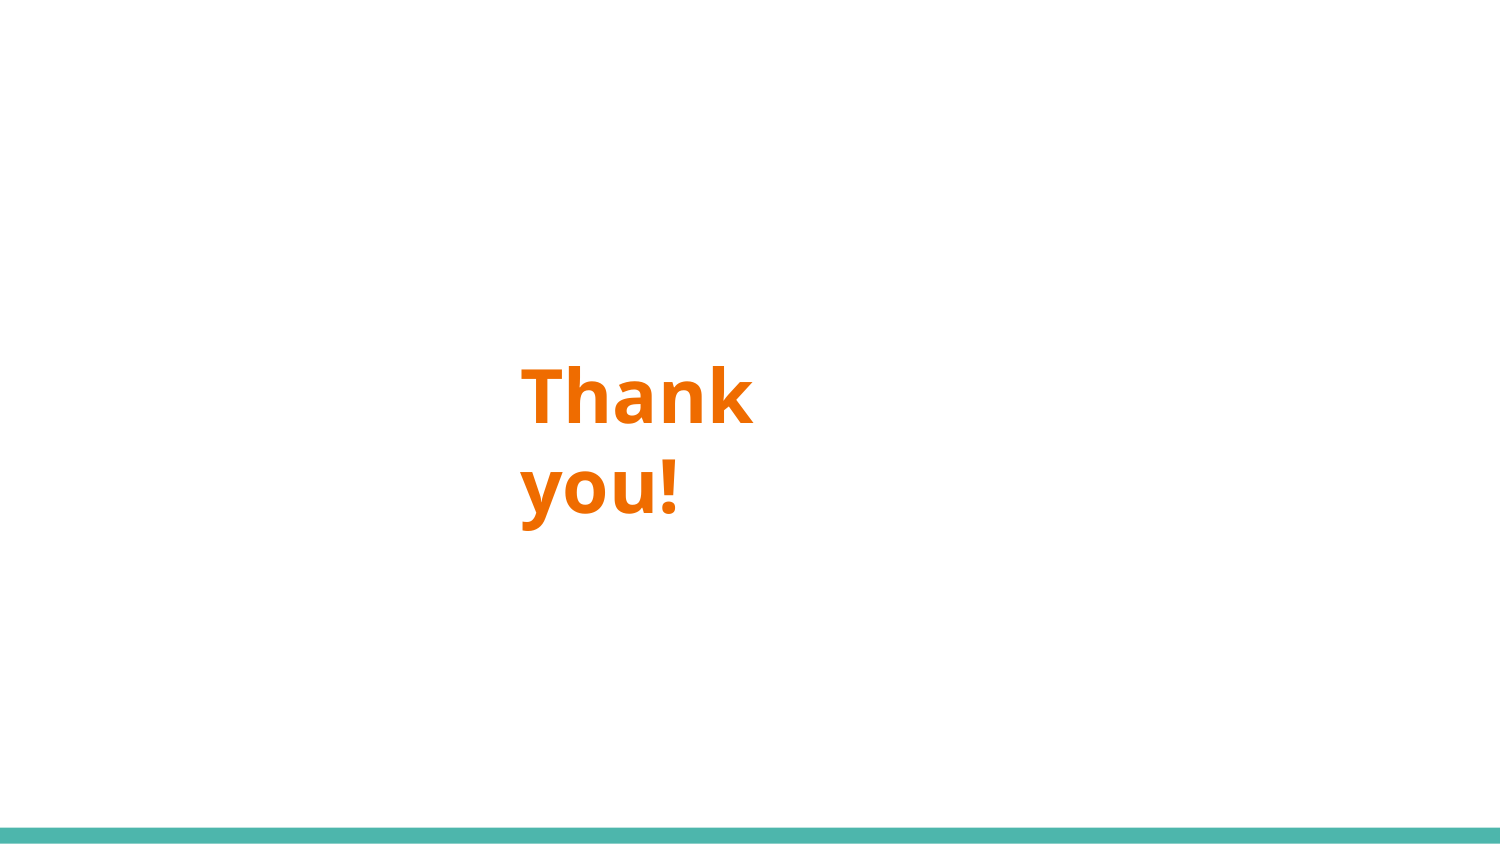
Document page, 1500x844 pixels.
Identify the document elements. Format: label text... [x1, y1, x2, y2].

title Thank you! [505, 333, 854, 450]
